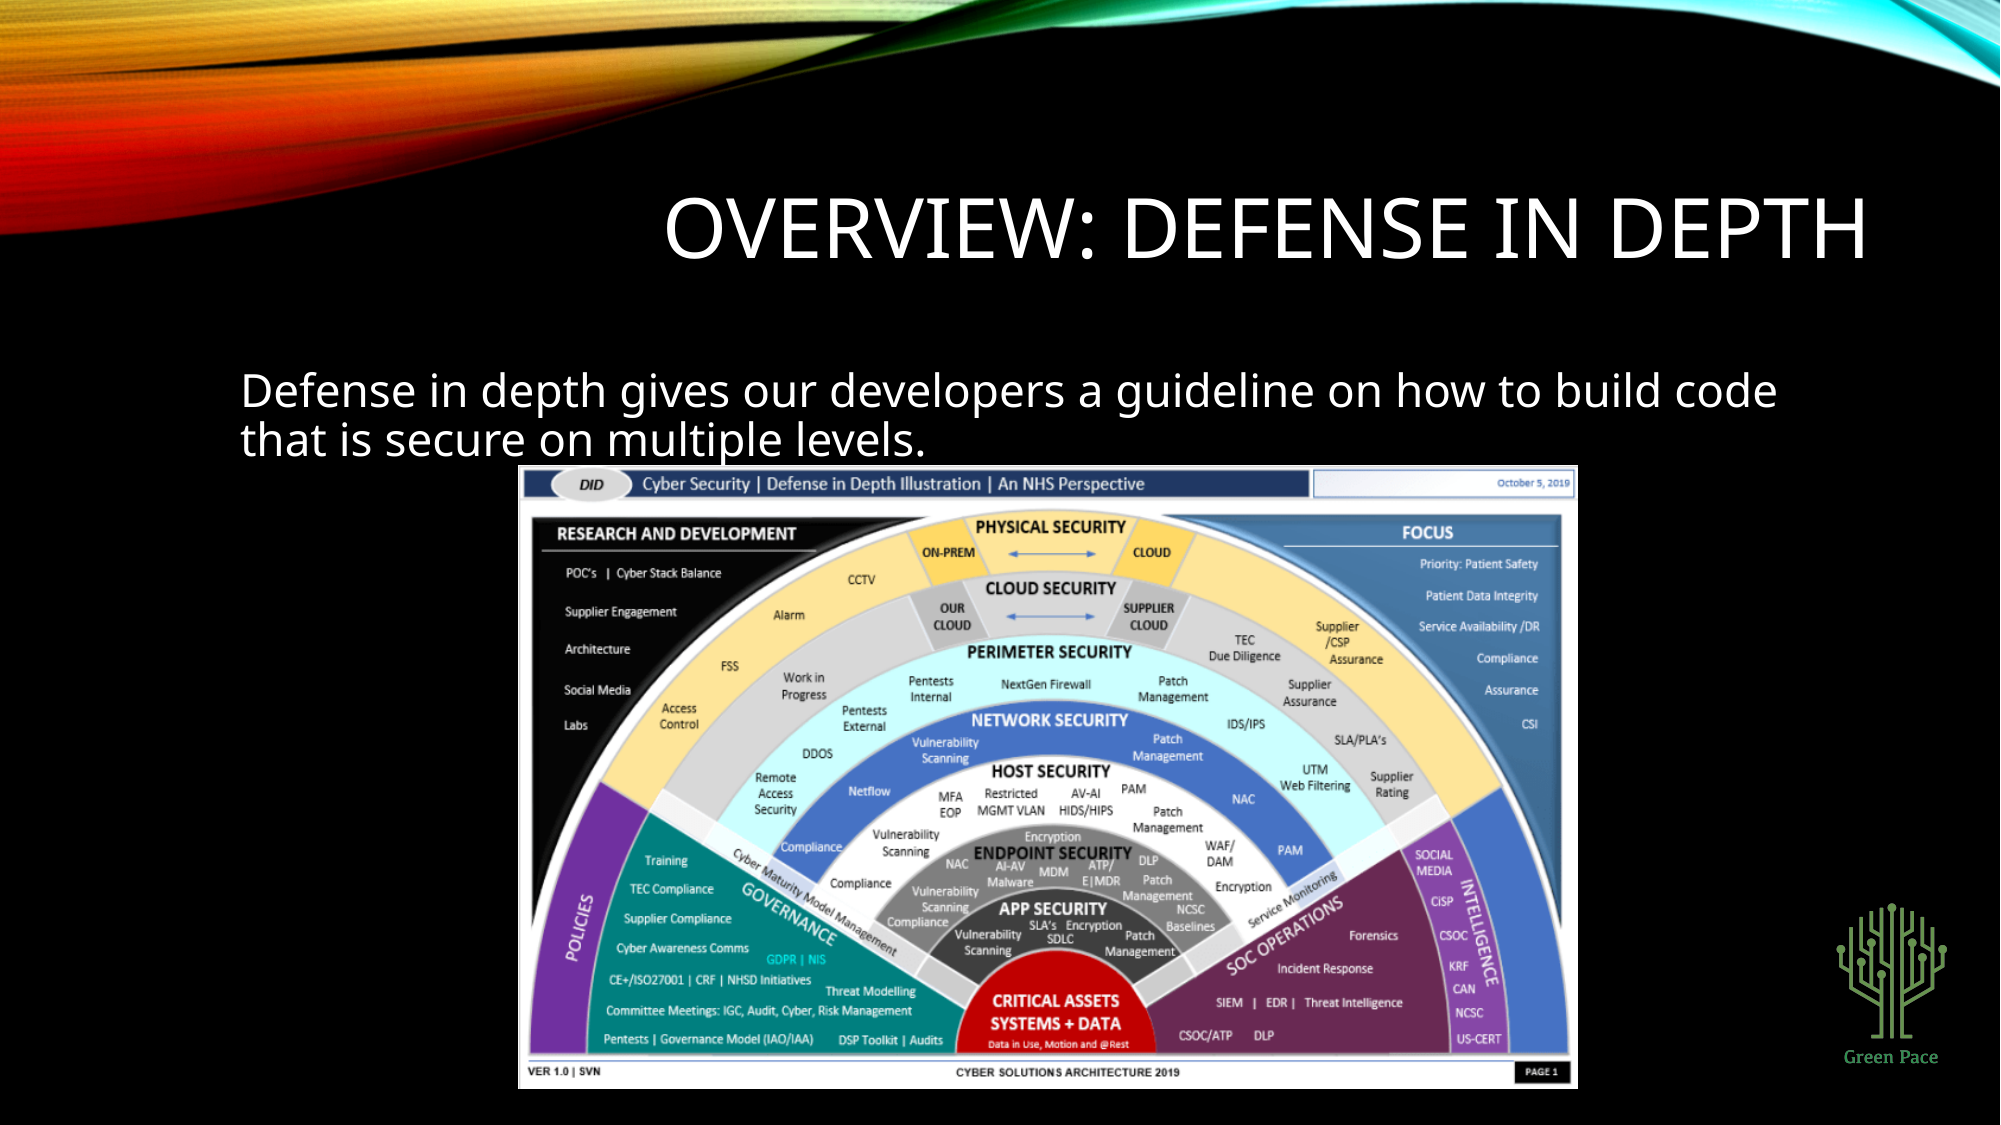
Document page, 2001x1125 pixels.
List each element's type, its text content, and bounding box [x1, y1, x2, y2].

picture [1817, 892, 1964, 1082]
picture [518, 465, 1578, 1089]
picture [0, 0, 2000, 237]
title OVERVIEW: DEFENSE IN DEPTH [474, 125, 1888, 338]
list Defense in depth gives our developers a guideline on how to build code that is secure on multiple levels. [112, 360, 1888, 1021]
